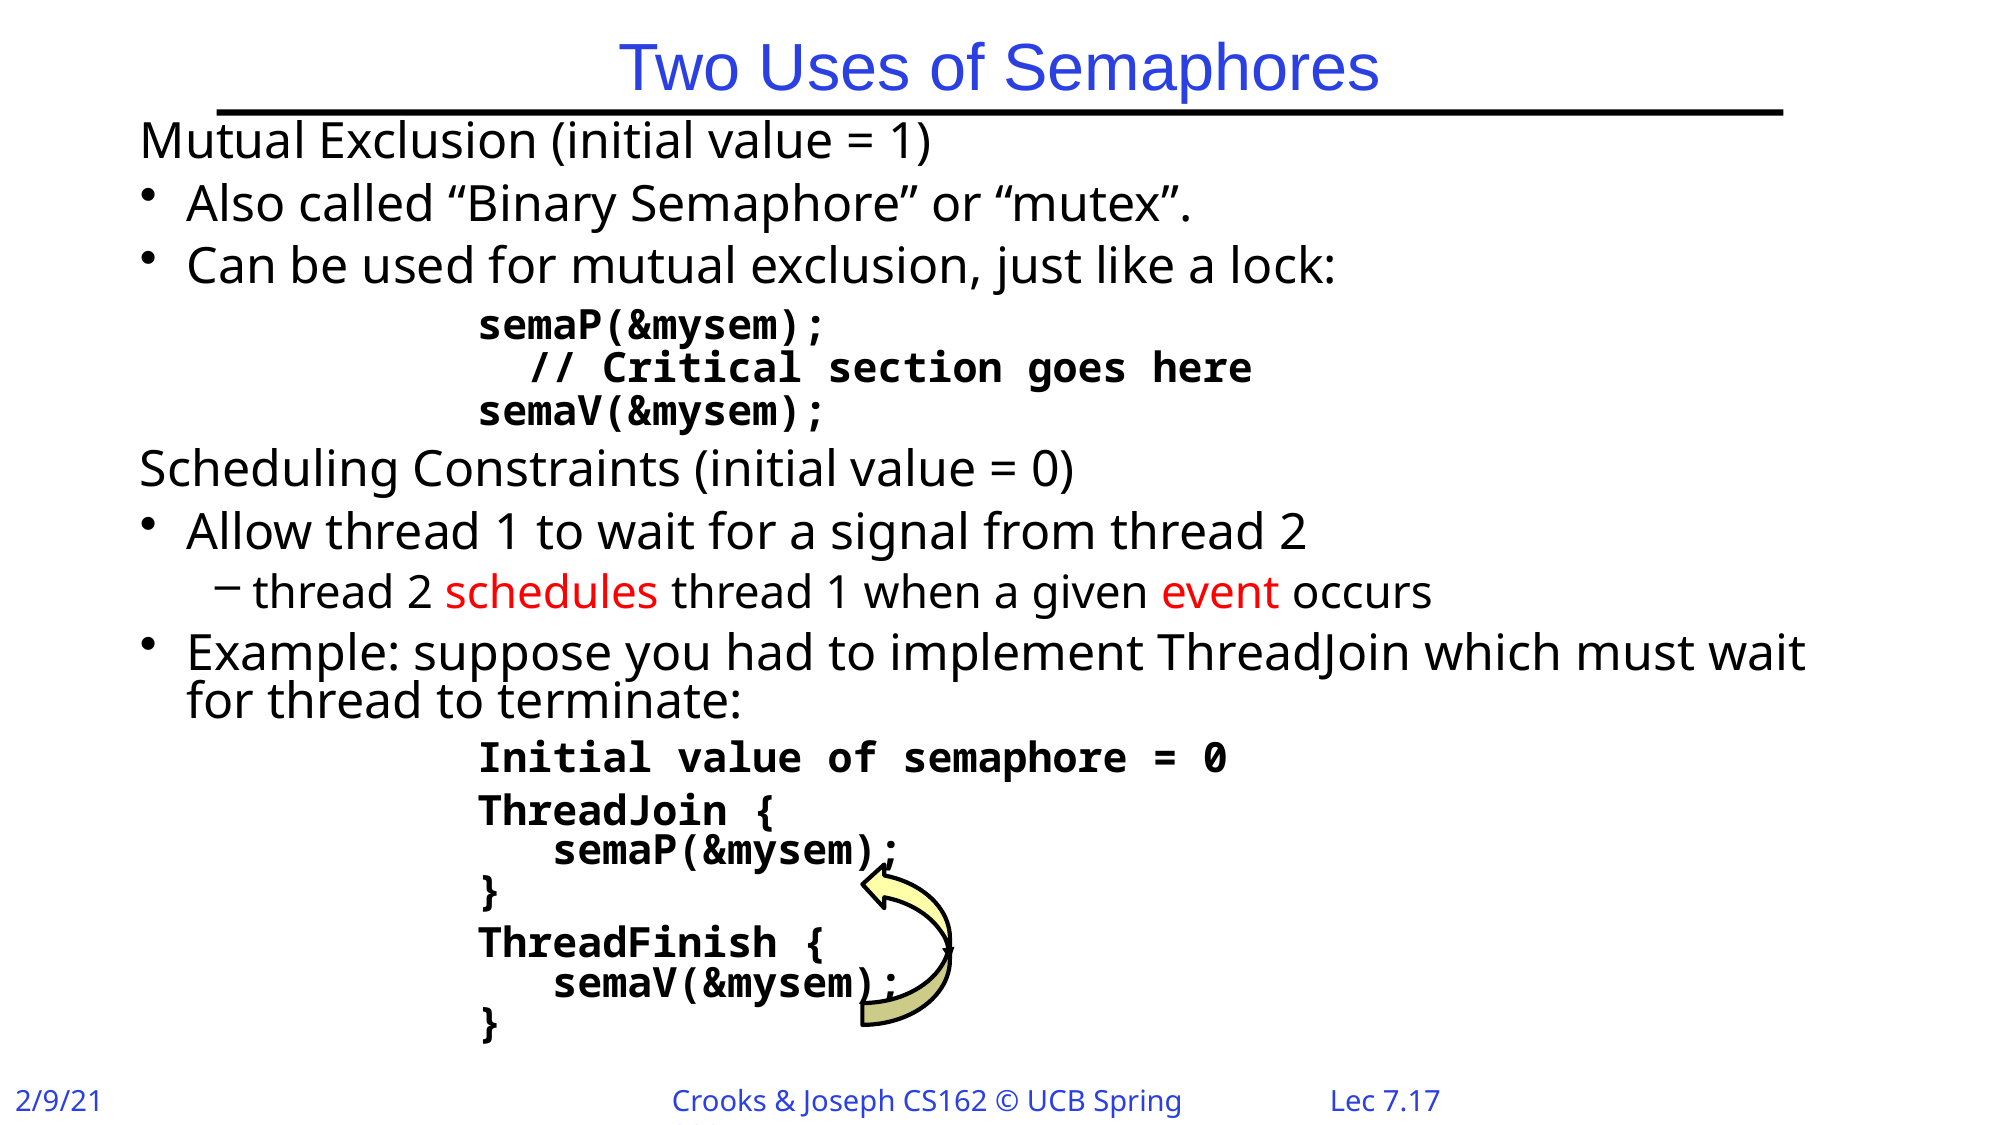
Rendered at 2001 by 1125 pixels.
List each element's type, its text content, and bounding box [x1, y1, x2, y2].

text_box [862, 864, 955, 1026]
list Mutual Exclusion (initial value = 1) Also called “Binary Semaphore” or “mutex”. Can be used for mutual exclusion, just like a lock: semaP(&mysem); // Critical section goes here semaV(&mysem); Scheduling Constraints (initial value = 0) Allow thread 1 to wait for a signal from thread 2 thread 2 schedules thread 1 when a given event occurs Example: suppose you had to implement ThreadJoin which must wait for thread to terminate: Initial value of semaphore = 0 ThreadJoin { semaP(&mysem); } ThreadFinish { semaV(&mysem); } [125, 112, 1900, 1125]
title Two Uses of Semaphores [216, 24, 1784, 112]
